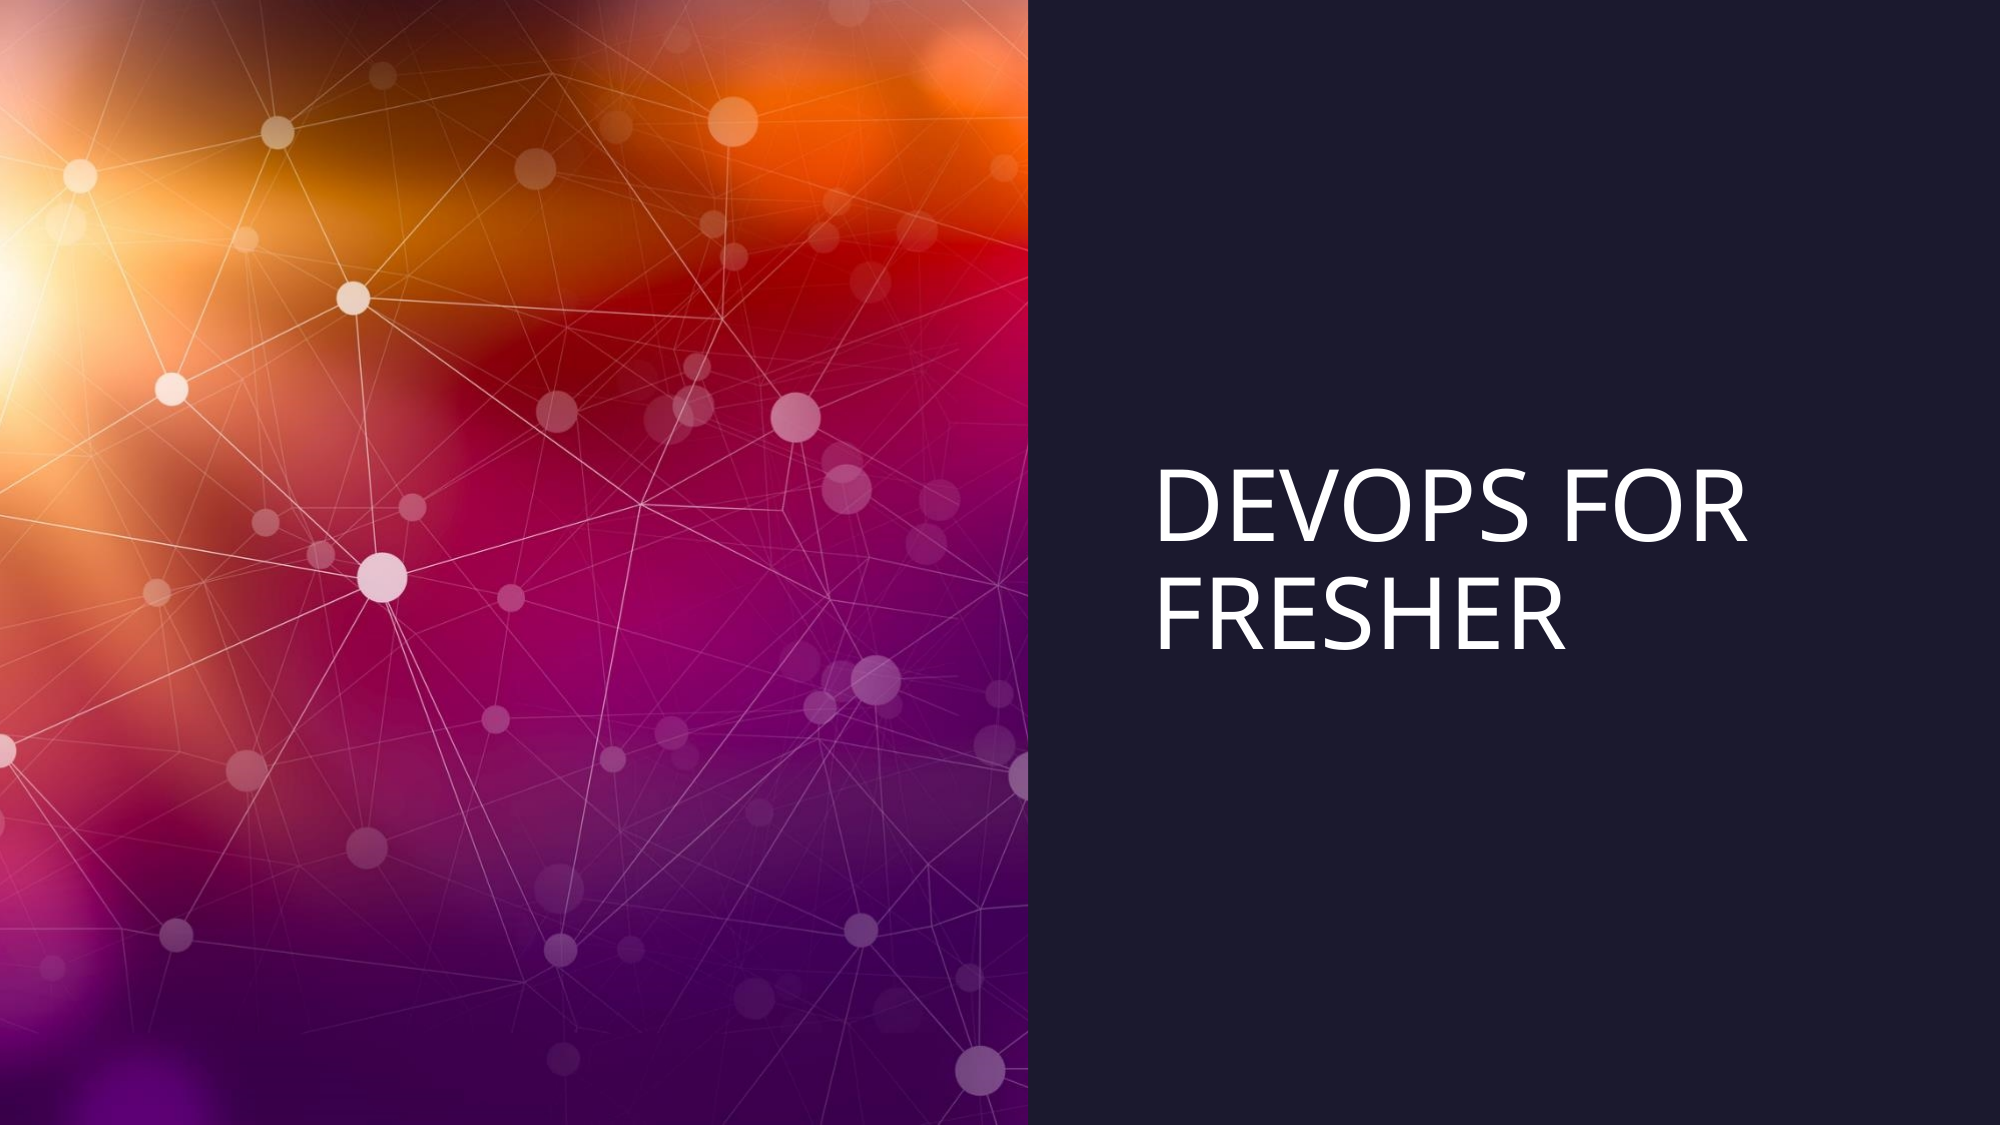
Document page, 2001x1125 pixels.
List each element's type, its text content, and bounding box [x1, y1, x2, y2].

title DEVOPS FOR FRESHER [1151, 108, 1910, 1018]
picture [0, 0, 1029, 1125]
